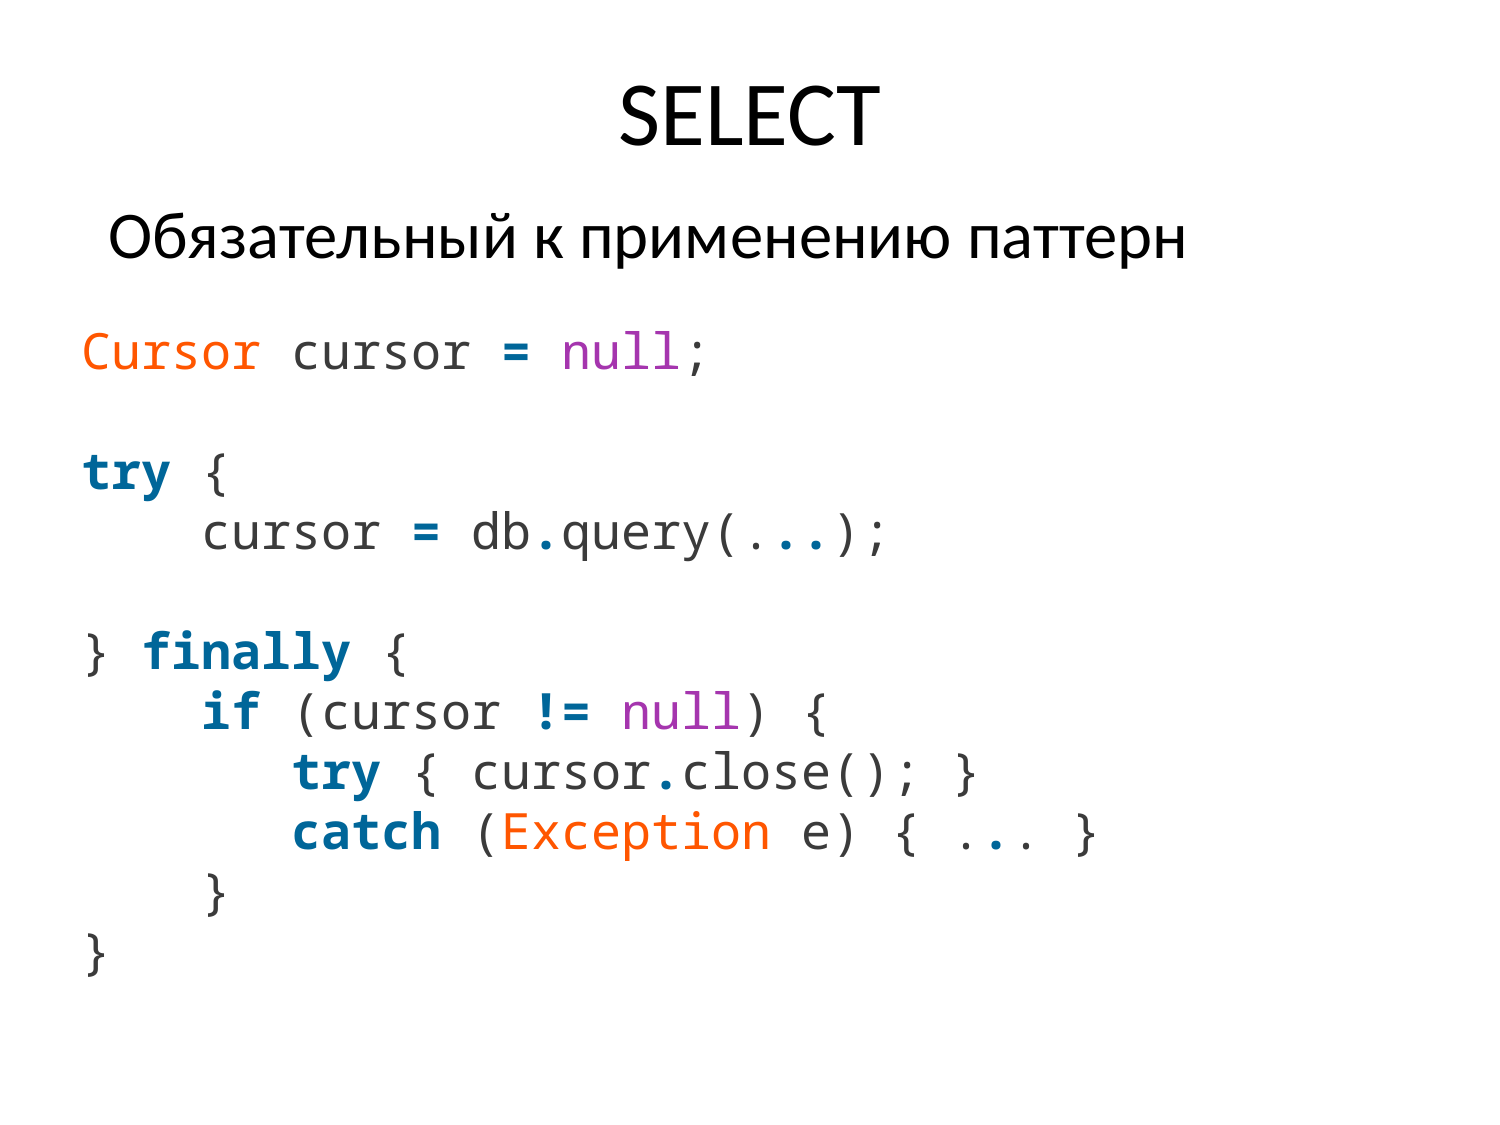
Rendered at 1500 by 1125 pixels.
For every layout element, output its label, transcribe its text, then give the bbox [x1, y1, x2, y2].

text_box Cursor cursor = null; try { cursor = db.query(...); } finally { if (cursor != null) { try { cursor.close(); } catch (Exception e) { ... } } } [80, 319, 1131, 981]
text_box Обязательный к применению паттерн [93, 184, 1205, 280]
title SELECT [75, 45, 1425, 173]
